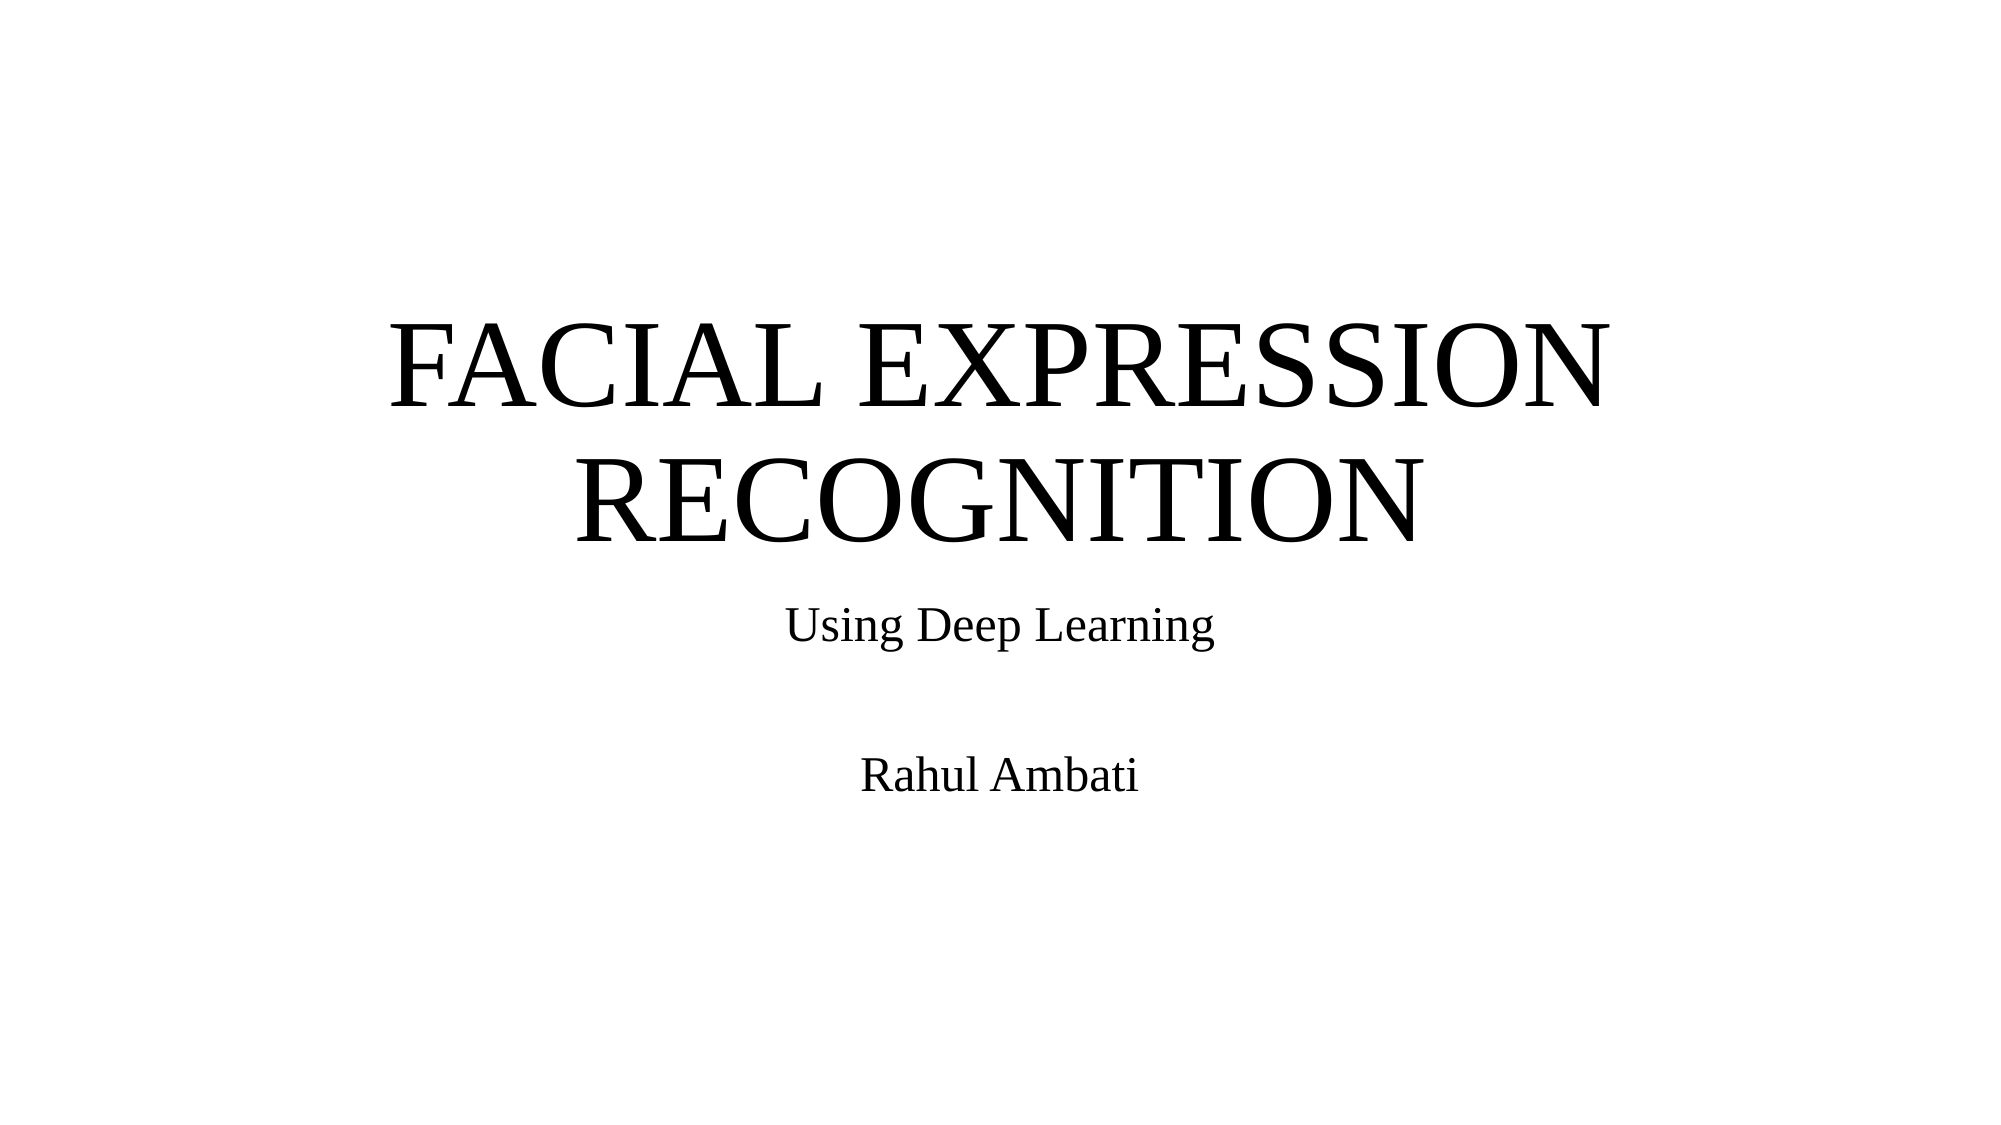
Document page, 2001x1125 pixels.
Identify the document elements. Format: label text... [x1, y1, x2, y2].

subtitle Using Deep Learning Rahul Ambati [249, 590, 1750, 863]
title FACIAL EXPRESSION RECOGNITION [249, 184, 1750, 576]
